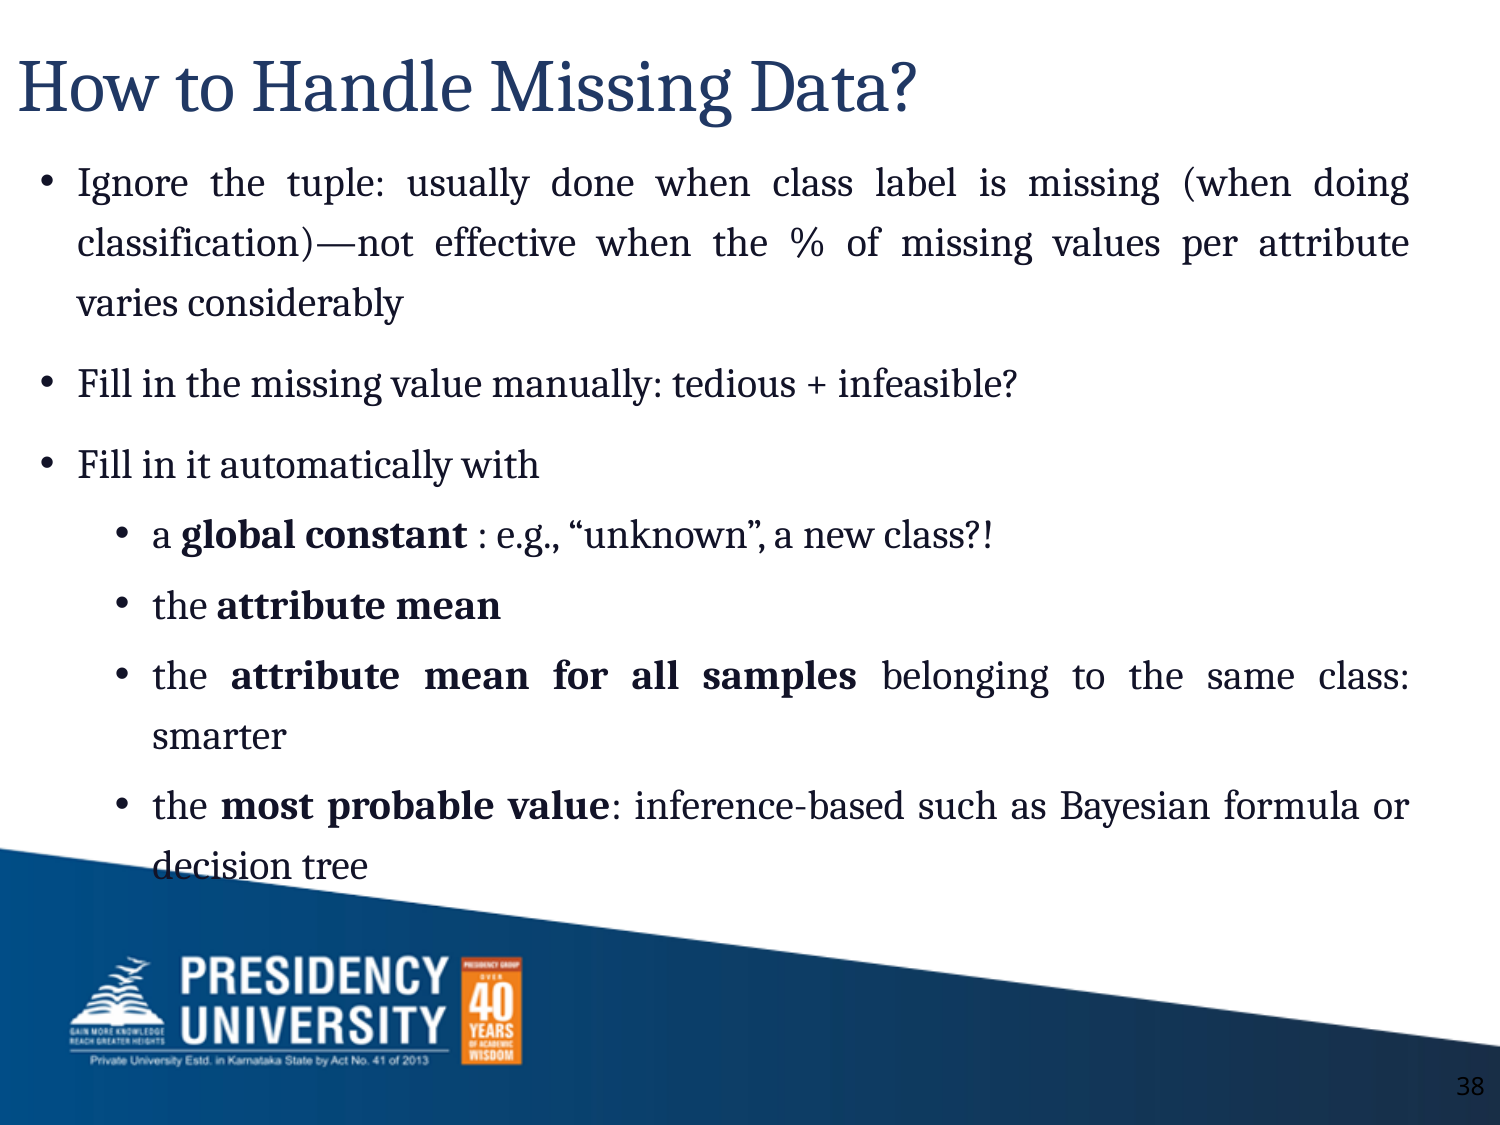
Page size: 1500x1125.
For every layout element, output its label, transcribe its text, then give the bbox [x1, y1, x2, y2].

picture [0, 845, 1500, 1125]
slide_number 38 [1187, 1062, 1500, 1125]
title How to Handle Missing Data? [2, 11, 1296, 163]
list Ignore the tuple: usually done when class label is missing (when doing classification)—not effective when the % of missing values per attribute varies considerably Fill in the missing value manually: tedious + infeasible? Fill in it automatically with a global constant : e.g., “unknown”, a new class?! the attribute mean the attribute mean for all samples belonging to the same class: smarter the most probable value: inference-based such as Bayesian formula or decision tree [24, 137, 1425, 1000]
